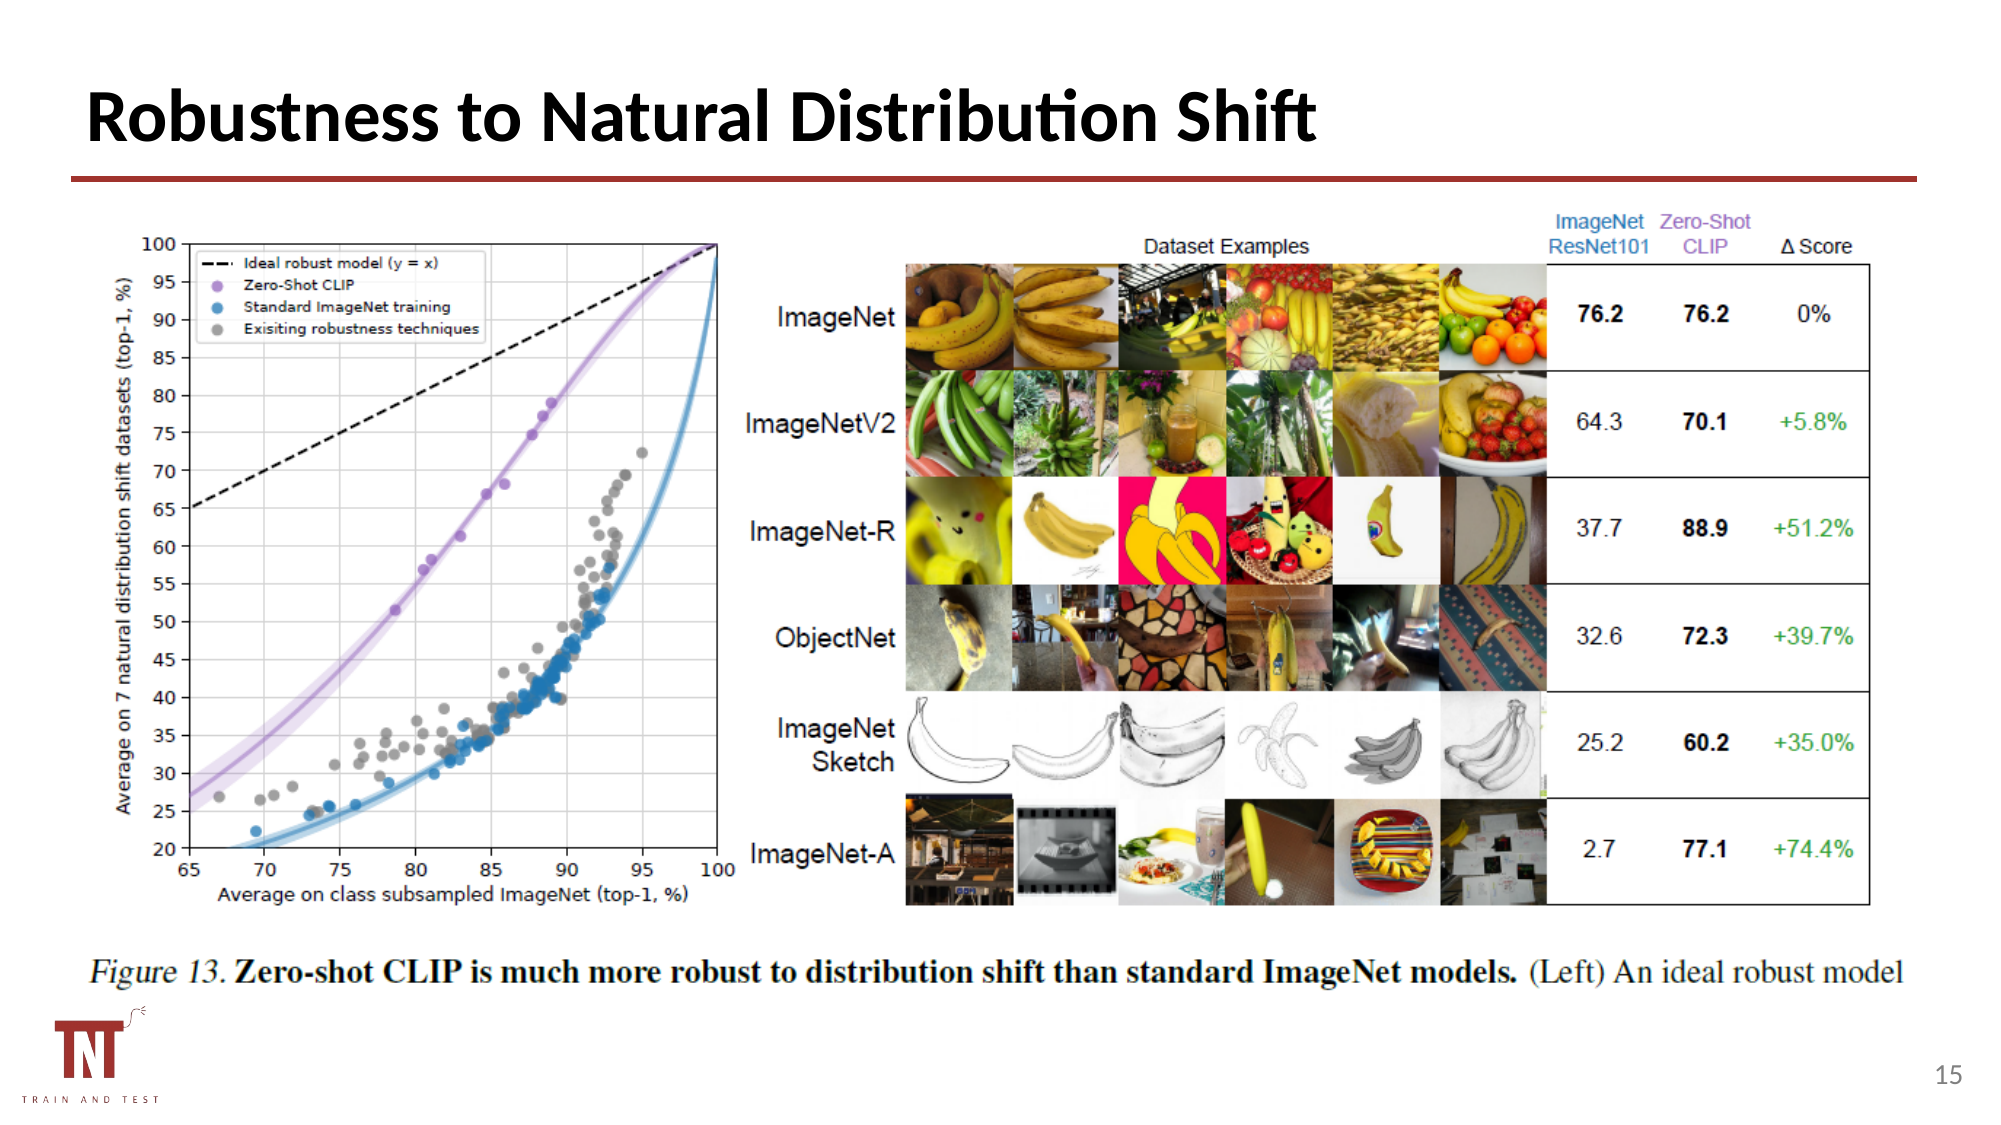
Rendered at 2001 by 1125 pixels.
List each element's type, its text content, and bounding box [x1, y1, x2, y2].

slide_number 14 [1528, 1042, 1979, 1103]
picture [77, 210, 1923, 999]
picture [21, 1003, 160, 1110]
title Robustness to Natural Distribution Shift [71, 59, 1917, 175]
